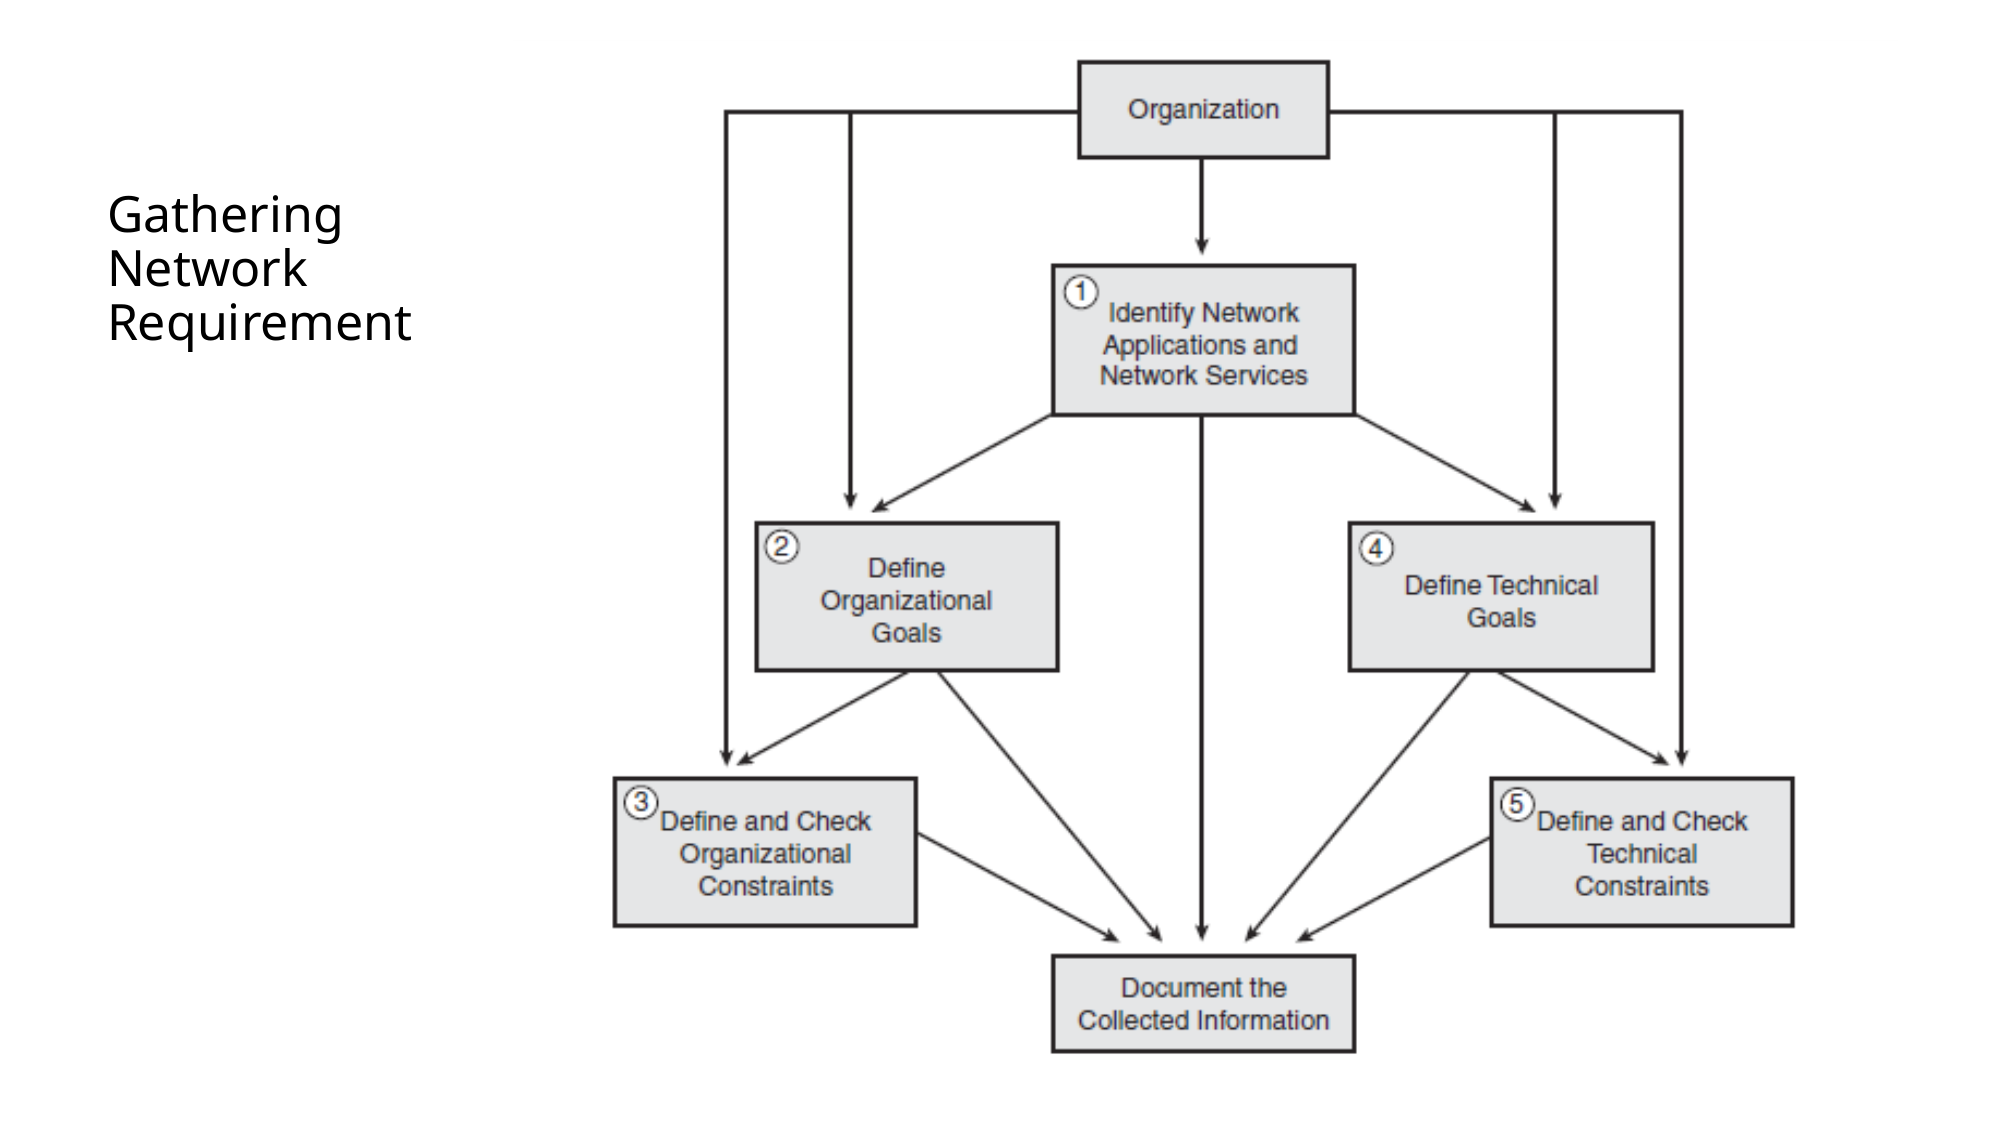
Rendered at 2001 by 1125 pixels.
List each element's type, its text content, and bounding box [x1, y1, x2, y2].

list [513, 39, 1898, 1078]
title Gathering Network Requirement [92, 88, 513, 453]
